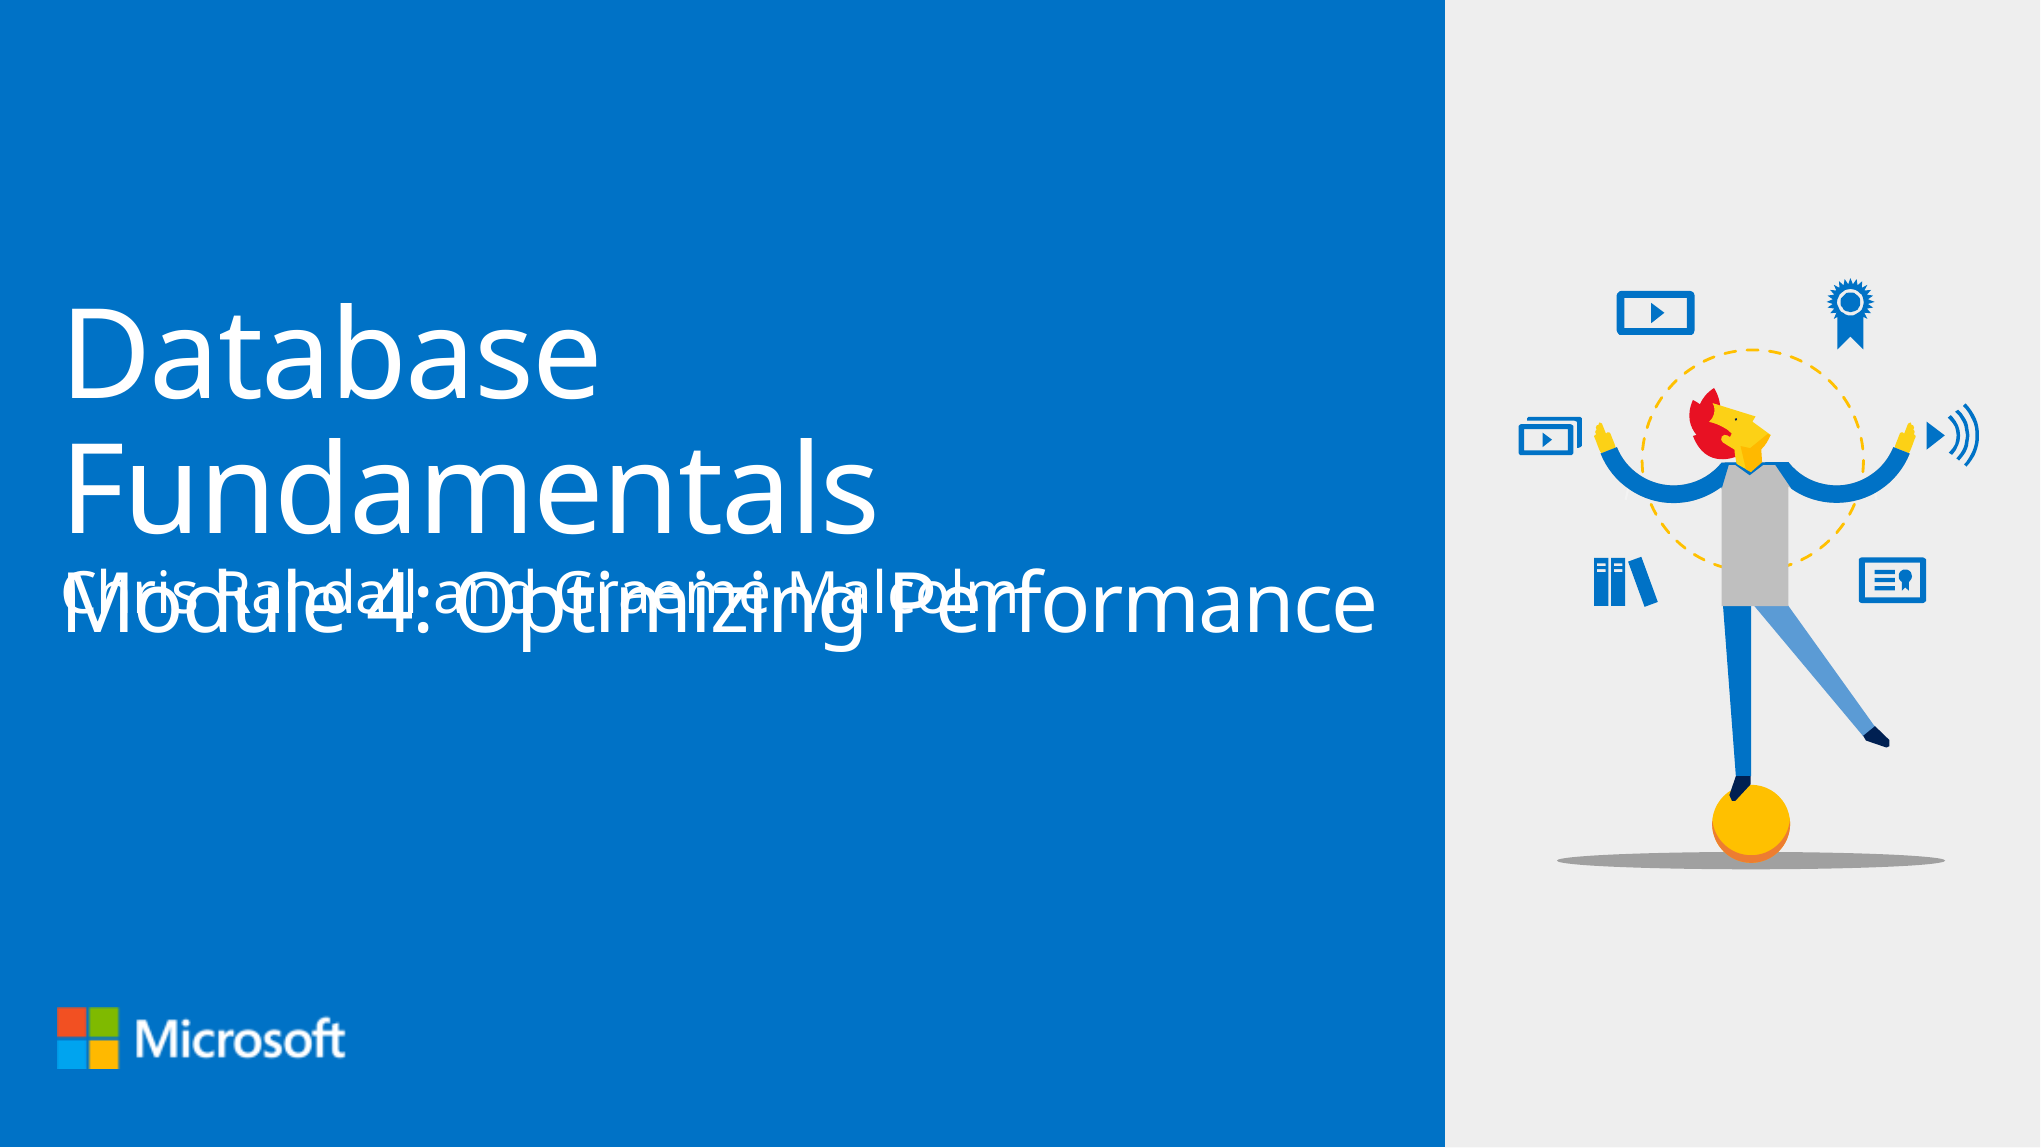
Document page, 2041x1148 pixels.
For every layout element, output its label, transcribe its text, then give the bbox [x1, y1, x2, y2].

picture [57, 1007, 433, 1069]
title Database Fundamentals Module 4: Optimizing Performance [45, 275, 1396, 456]
list Chris Randall and Graeme Malcolm [45, 548, 1396, 699]
